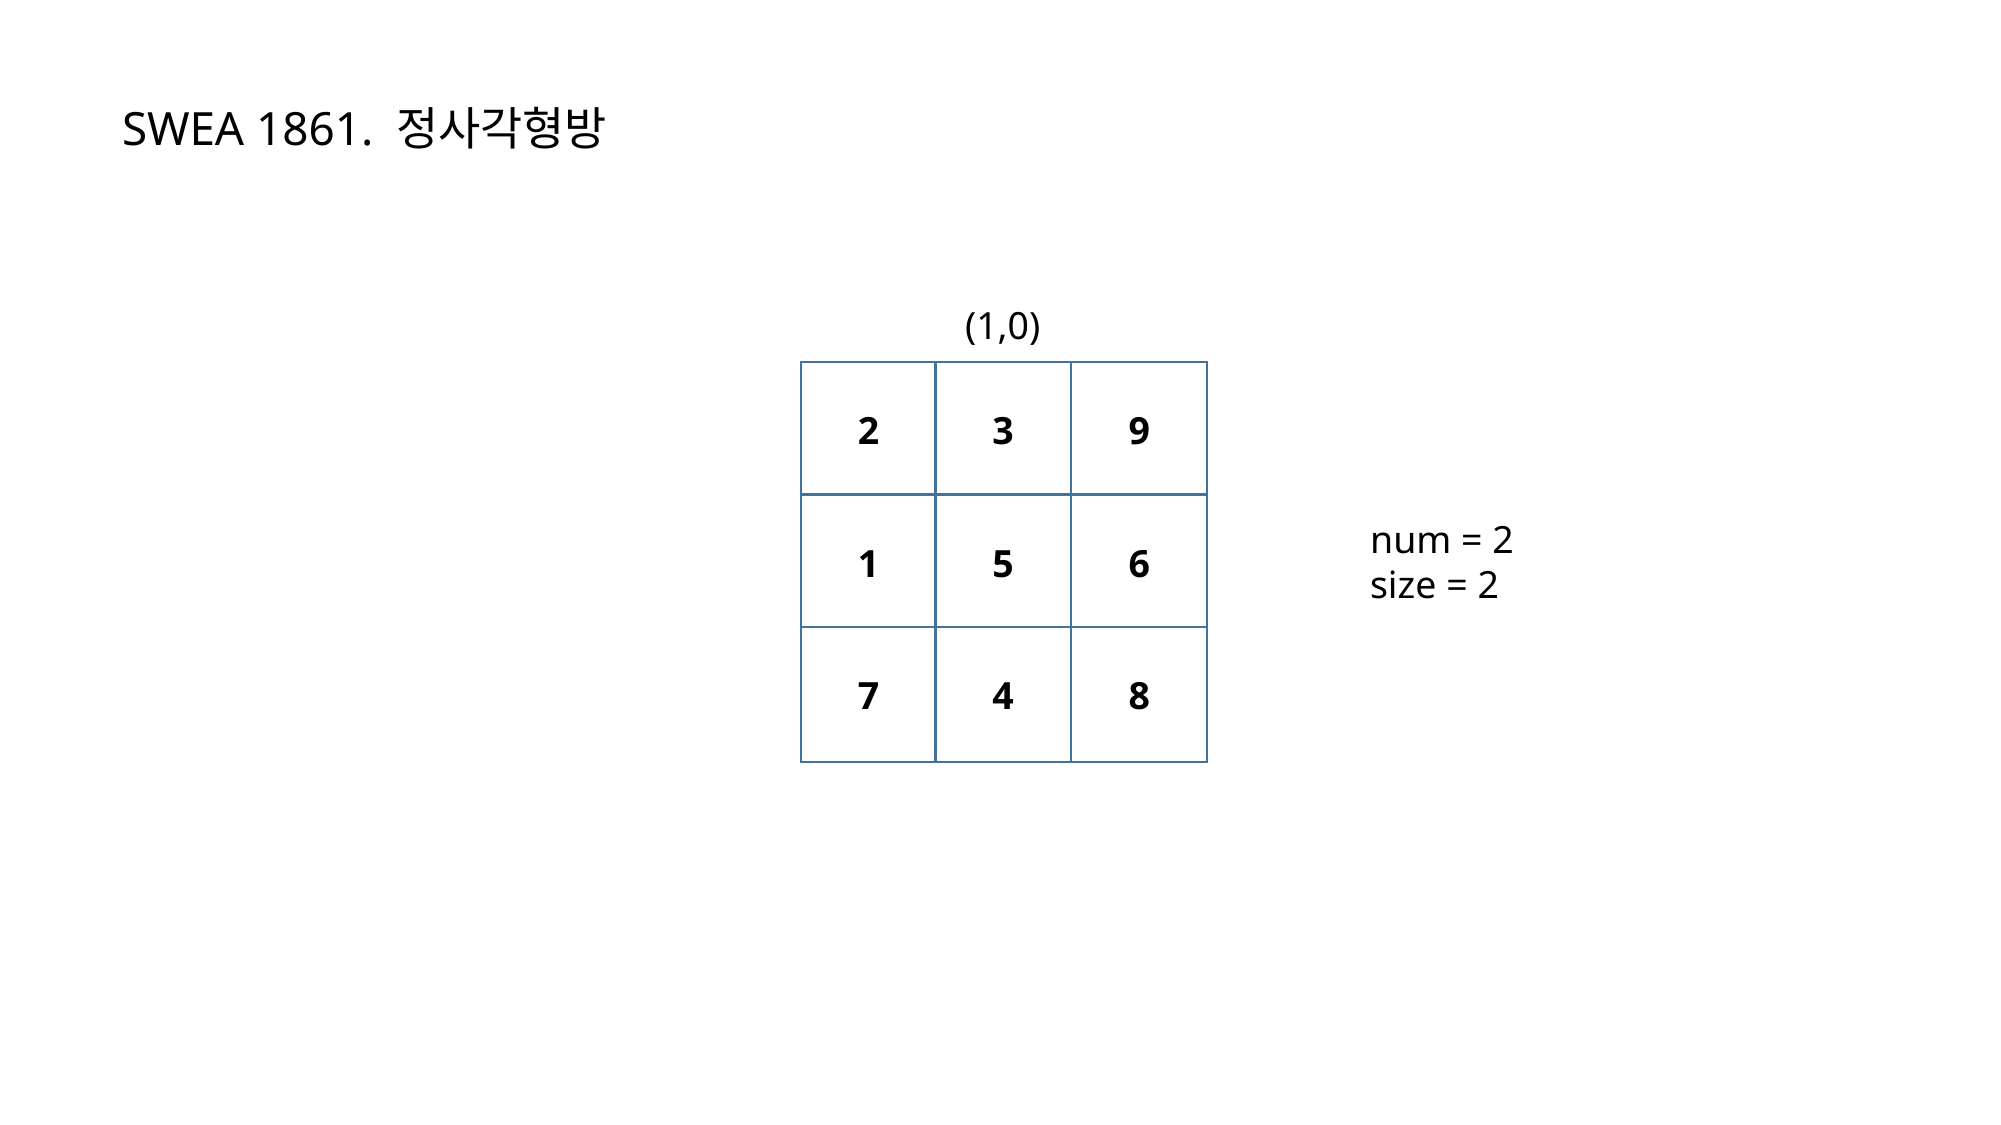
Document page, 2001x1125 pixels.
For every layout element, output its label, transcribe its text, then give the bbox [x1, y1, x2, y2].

text_box 8 [1070, 626, 1208, 763]
text_box SWEA 1861. 정사각형방 [107, 92, 738, 163]
text_box 1 [800, 493, 934, 626]
text_box 5 [934, 493, 1070, 626]
text_box 7 [800, 626, 934, 763]
text_box 3 [934, 361, 1070, 493]
text_box 2 [800, 361, 934, 493]
text_box 4 [934, 626, 1070, 763]
text_box 6 [1070, 493, 1208, 626]
text_box (1,0) [950, 293, 1056, 355]
text_box num = 2 size = 2 [1355, 508, 1529, 615]
text_box 9 [1070, 361, 1208, 493]
